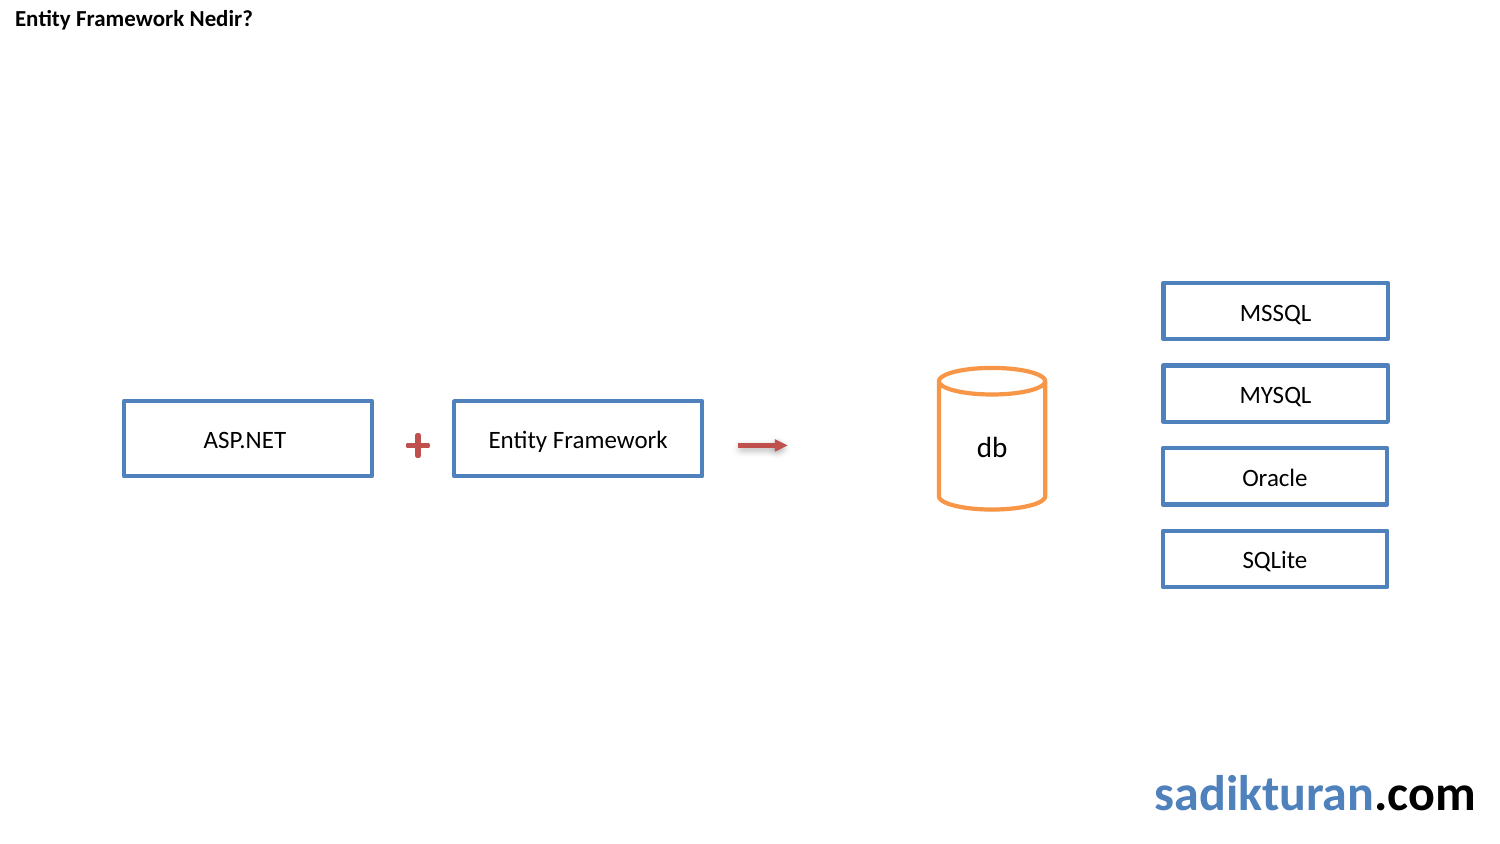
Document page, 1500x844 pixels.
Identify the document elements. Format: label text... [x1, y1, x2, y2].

text_box SQLite [1162, 530, 1388, 588]
text_box Entity Framework Nedir? [0, 0, 756, 39]
text_box [407, 435, 429, 456]
text_box sadikturan.com [1139, 752, 1495, 828]
text_box MYSQL [1163, 365, 1388, 422]
text_box ASP.NET [123, 401, 372, 477]
text_box MSSQL [1163, 282, 1388, 340]
text_box db [938, 367, 1046, 510]
text_box Oracle [1162, 448, 1388, 505]
text_box Entity Framework [454, 401, 703, 477]
